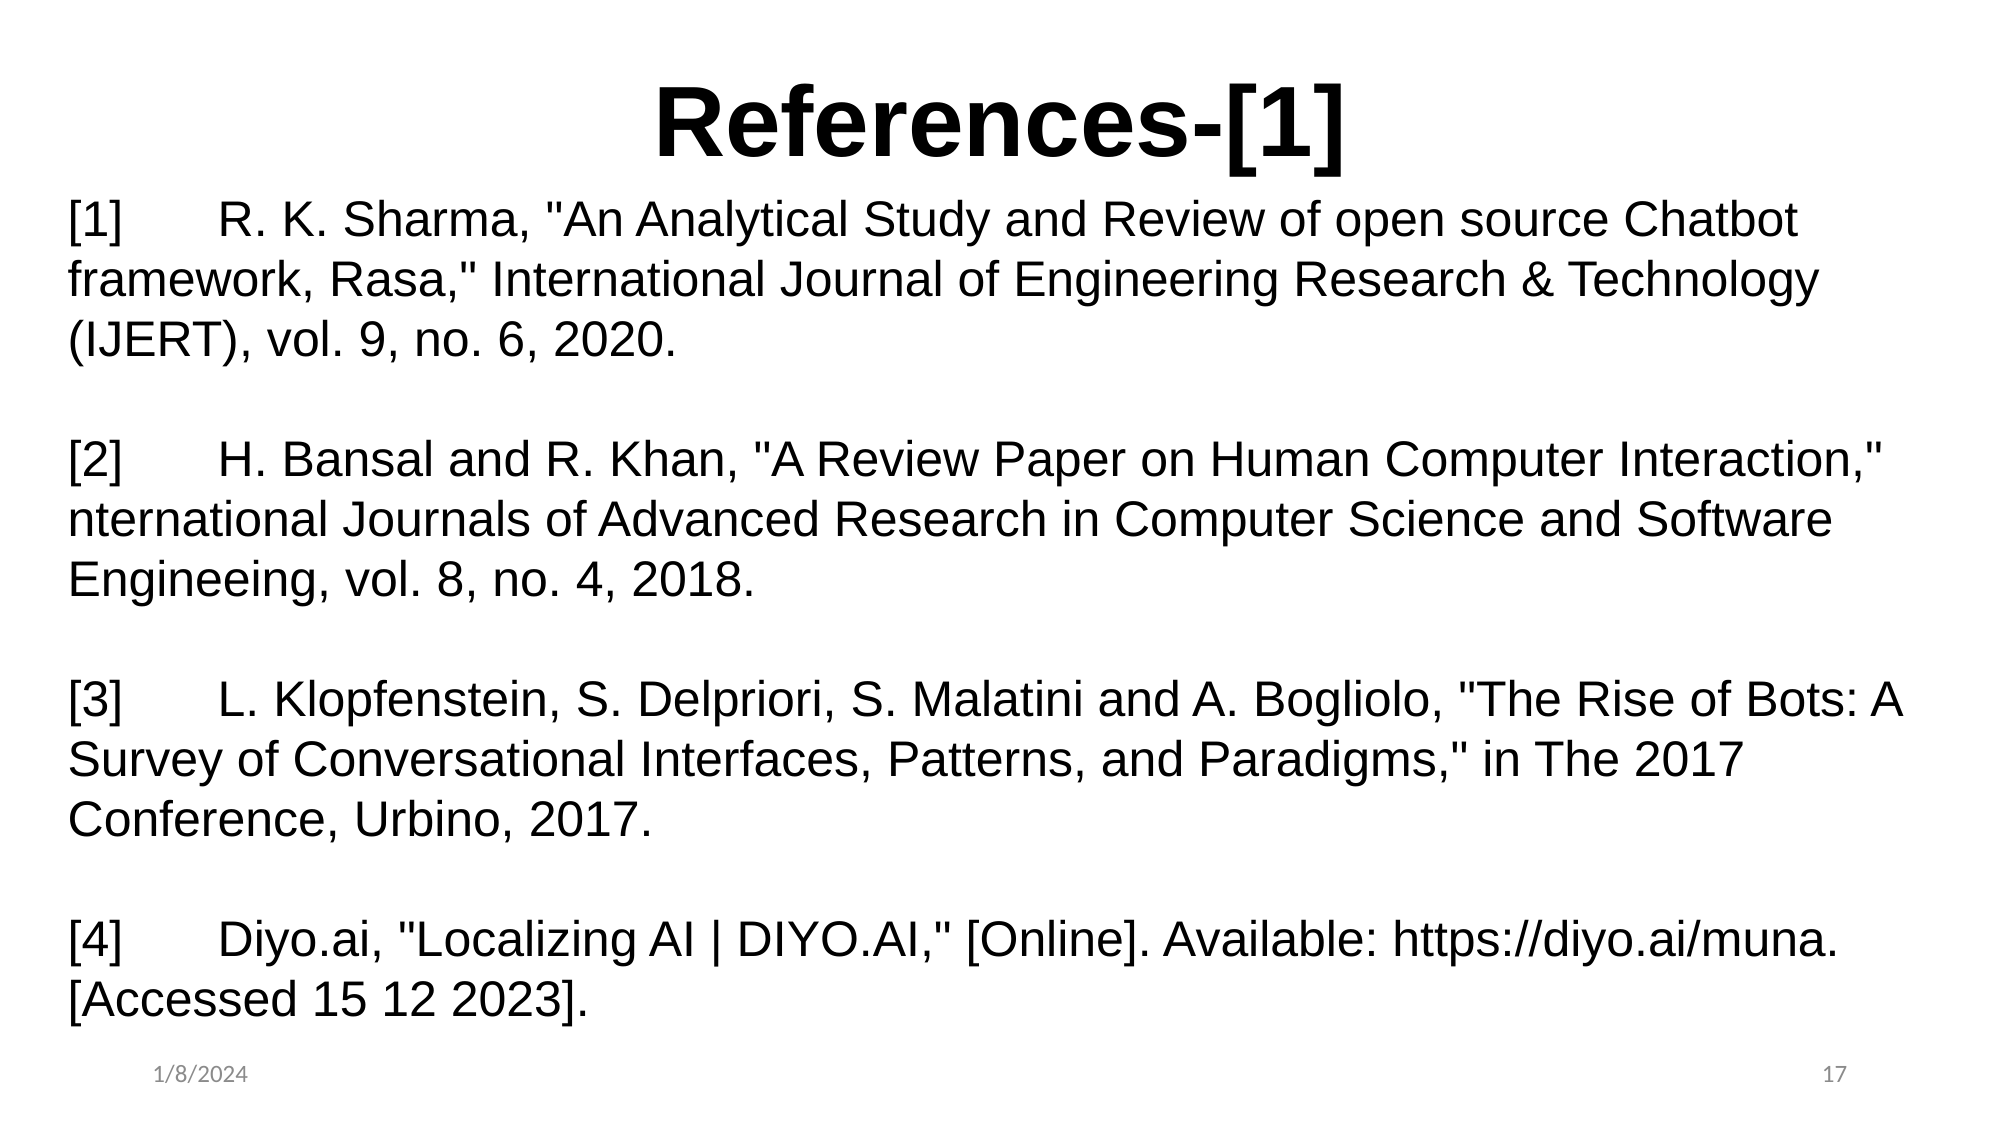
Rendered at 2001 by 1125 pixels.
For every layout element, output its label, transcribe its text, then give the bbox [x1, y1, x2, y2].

title References-[1] [137, 15, 1863, 179]
slide_number 17 [1412, 1042, 1863, 1103]
text_box [1] R. K. Sharma, "An Analytical Study and Review of open source Chatbot framework, Rasa," International Journal of Engineering Research & Technology (IJERT), vol. 9, no. 6, 2020. [2] H. Bansal and R. Khan, "A Review Paper on Human Computer Interaction," nternational Journals of Advanced Research in Computer Science and Software Engineeing, vol. 8, no. 4, 2018. [3] L. Klopfenstein, S. Delpriori, S. Malatini and A. Bogliolo, "The Rise of Bots: A Survey of Conversational Interfaces, Patterns, and Paradigms," in The 2017 Conference, Urbino, 2017. [4] Diyo.ai, "Localizing AI | DIYO.AI," [Online]. Available: https://diyo.ai/muna. [Accessed 15 12 2023]. [52, 179, 1948, 1034]
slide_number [137, 1042, 588, 1103]
